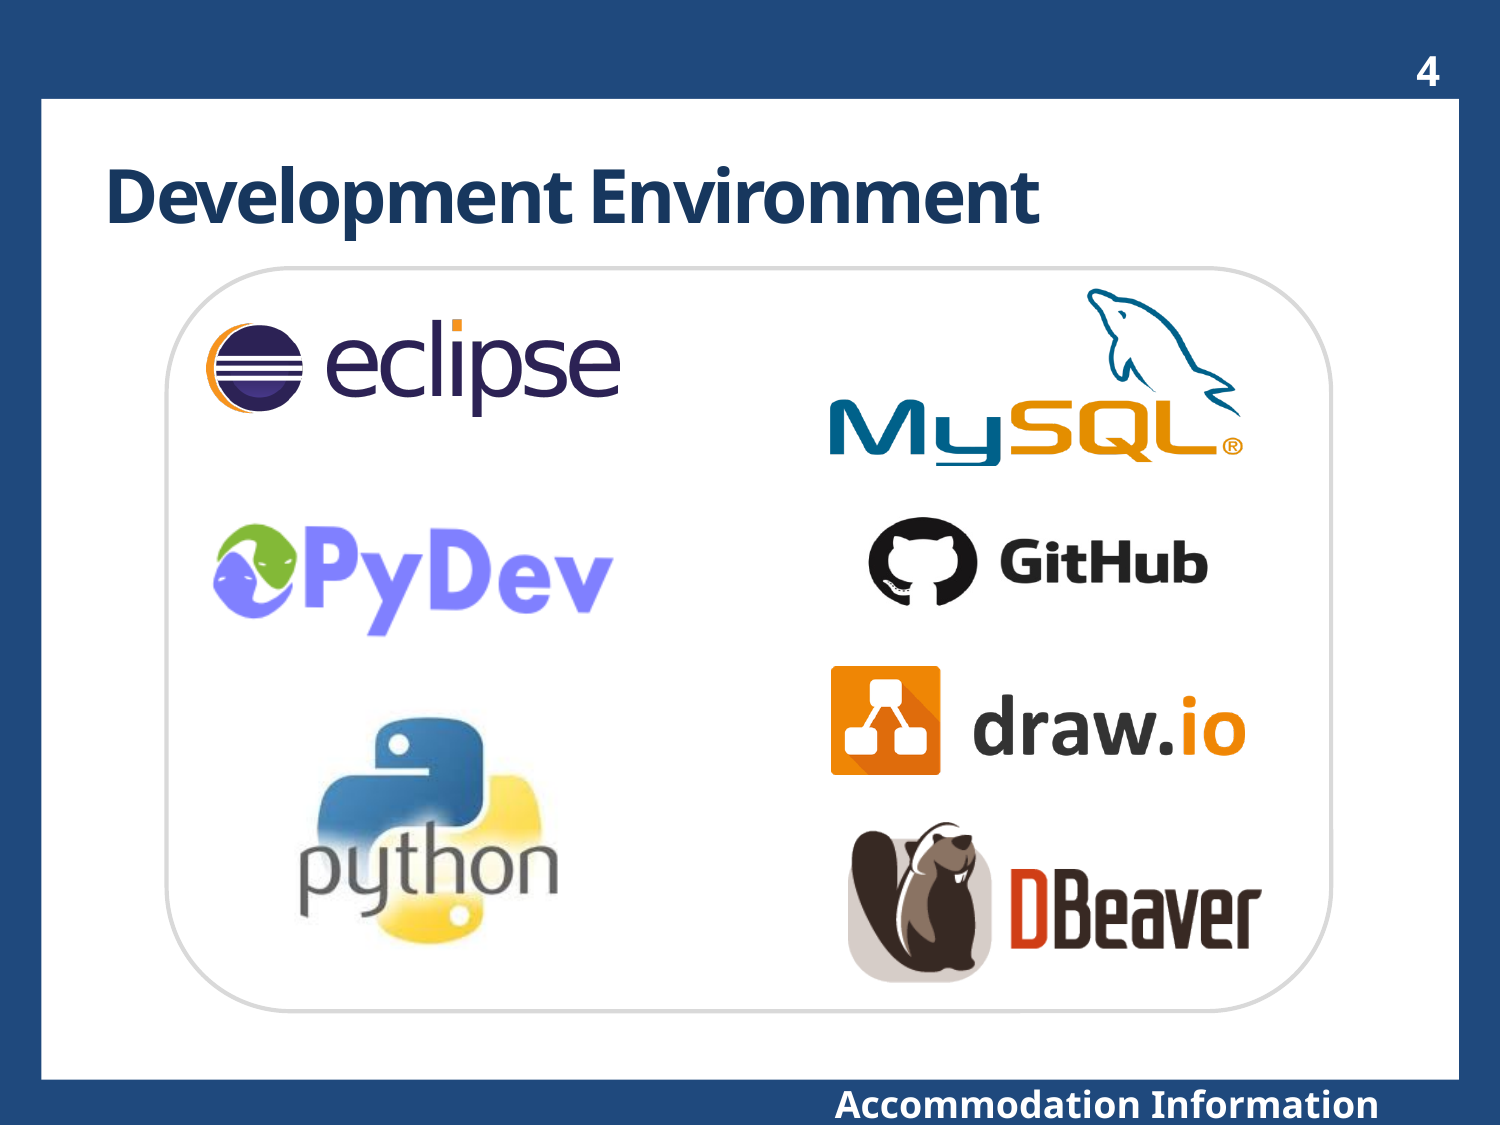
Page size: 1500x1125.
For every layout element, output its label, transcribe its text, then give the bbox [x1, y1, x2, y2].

text_box 4 [1401, 36, 1459, 102]
text_box Accommodation Information System [756, 1073, 1459, 1125]
picture [206, 500, 621, 656]
picture [222, 685, 637, 958]
picture [830, 666, 1246, 776]
picture [206, 258, 621, 479]
text_box [39, 97, 1461, 1082]
text_box [164, 266, 1334, 1014]
picture [828, 287, 1246, 661]
text_box Development Environment [89, 141, 1122, 247]
picture [847, 821, 1262, 984]
